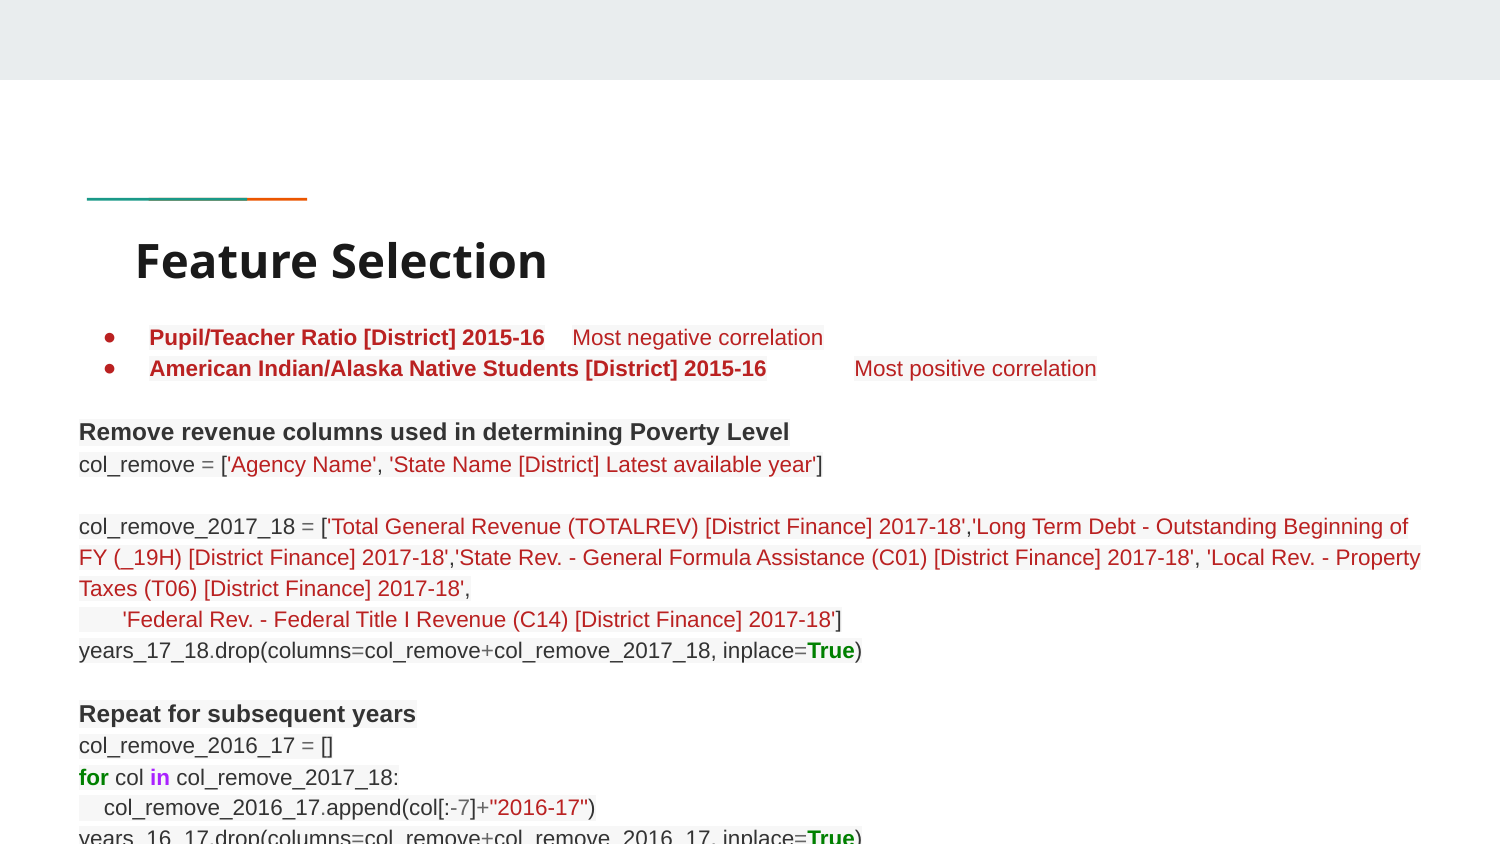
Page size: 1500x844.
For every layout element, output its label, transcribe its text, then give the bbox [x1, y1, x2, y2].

title Feature Selection [119, 216, 1381, 304]
list Pupil/Teacher Ratio [District] 2015-16 Most negative correlation American Indian/Alaska Native Students [District] 2015-16 Most positive correlation Remove revenue columns used in determining Poverty Level col_remove = ['Agency Name', 'State Name [District] Latest available year'] col_remove_2017_18 = ['Total General Revenue (TOTALREV) [District Finance] 2017-18','Long Term Debt - Outstanding Beginning of FY (_19H) [District Finance] 2017-18','State Rev. - General Formula Assistance (C01) [District Finance] 2017-18', 'Local Rev. - Property Taxes (T06) [District Finance] 2017-18', 'Federal Rev. - Federal Title I Revenue (C14) [District Finance] 2017-18'] years_17_18.drop(columns=col_remove+col_remove_2017_18, inplace=True) Repeat for subsequent years col_remove_2016_17 = [] for col in col_remove_2017_18: col_remove_2016_17.append(col[:-7]+"2016-17") years_16_17.drop(columns=col_remove+col_remove_2016_17, inplace=True) [63, 304, 1457, 844]
